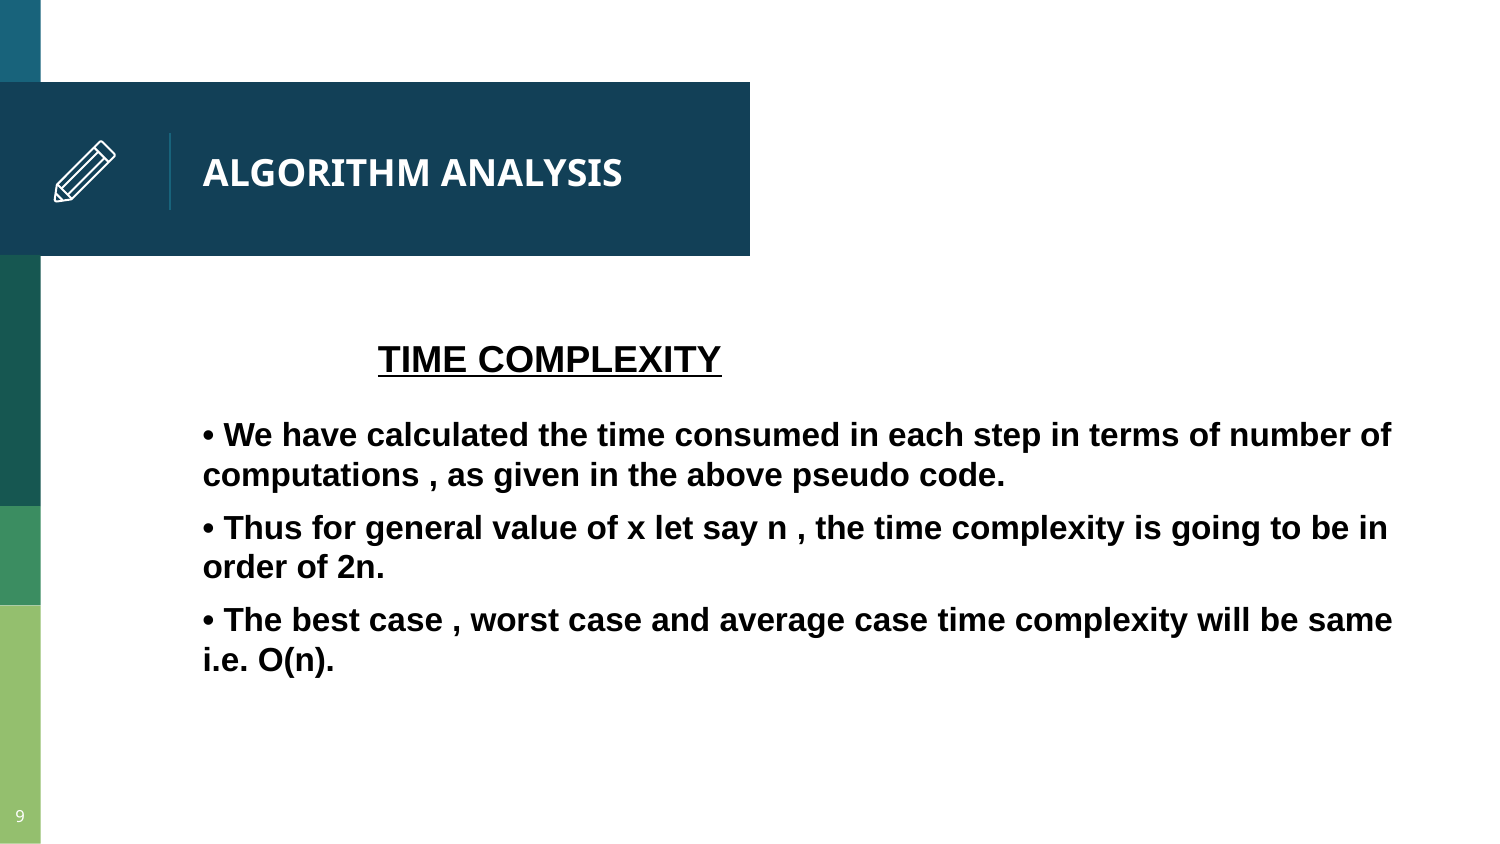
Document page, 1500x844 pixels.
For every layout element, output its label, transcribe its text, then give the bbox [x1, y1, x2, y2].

text_box TIME COMPLEXITY [363, 328, 997, 388]
slide_number 9 [0, 790, 49, 844]
list • We have calculated the time consumed in each step in terms of number of computations , as given in the above pseudo code. • Thus for general value of x let say n , the time complexity is going to be in order of 2n. • The best case , worst case and average case time complexity will be same i.e. O(n). [187, 398, 1425, 844]
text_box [54, 141, 116, 202]
title ALGORITHM ANALYSIS [187, 87, 715, 256]
